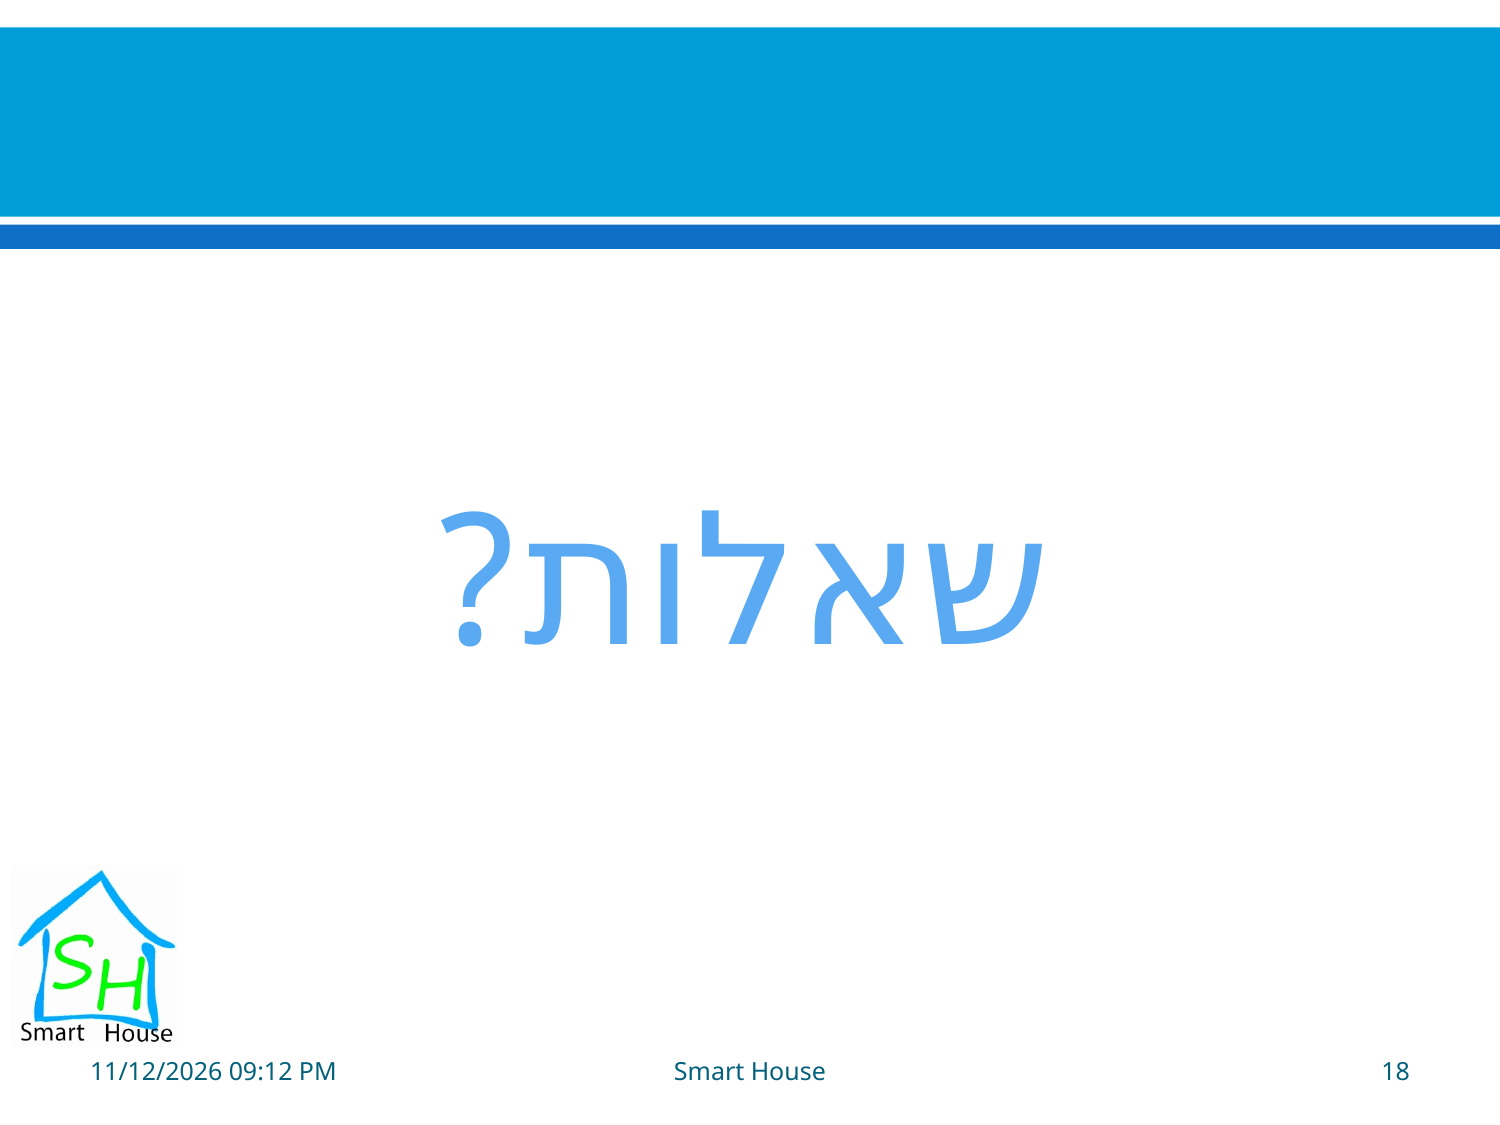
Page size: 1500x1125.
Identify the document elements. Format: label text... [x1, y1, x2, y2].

title שאלות? [64, 479, 1415, 663]
slide_number 18 [1074, 1042, 1425, 1103]
footer Smart House [512, 1042, 988, 1103]
slide_number 06 יוני 13 [75, 1042, 425, 1103]
picture [11, 866, 177, 1047]
